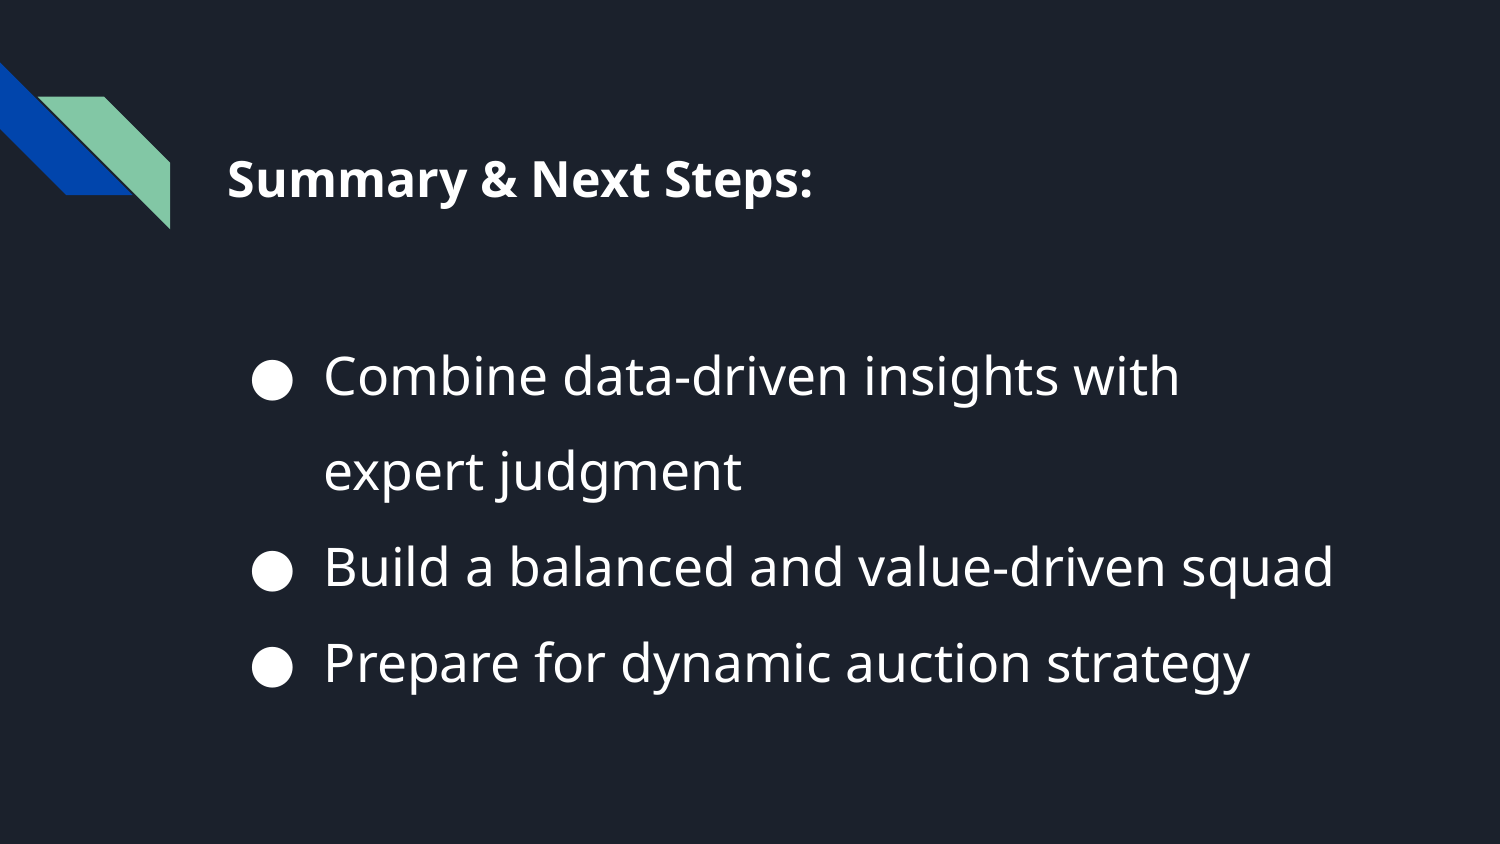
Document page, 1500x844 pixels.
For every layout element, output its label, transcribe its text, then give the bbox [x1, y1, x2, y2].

title Summary & Next Steps: [212, 102, 1368, 252]
list Combine data-driven insights with expert judgment Build a balanced and value-driven squad Prepare for dynamic auction strategy [212, 294, 1368, 773]
